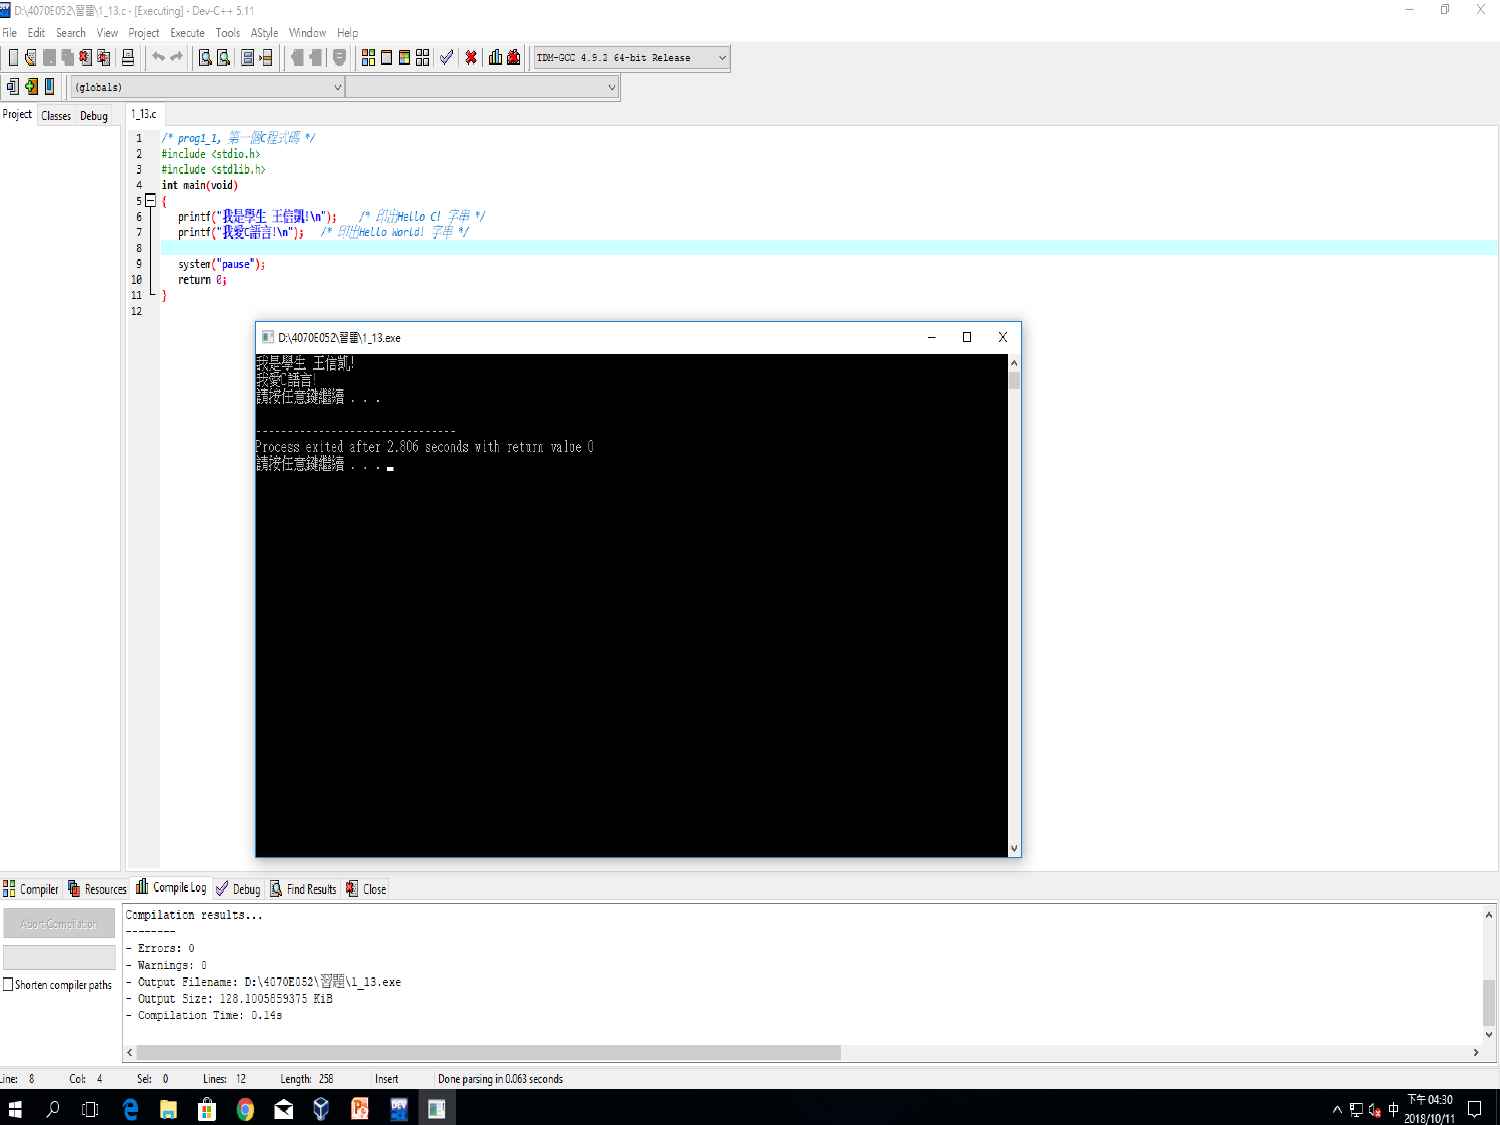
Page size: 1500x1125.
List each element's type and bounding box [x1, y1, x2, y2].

list [0, 0, 1500, 1125]
